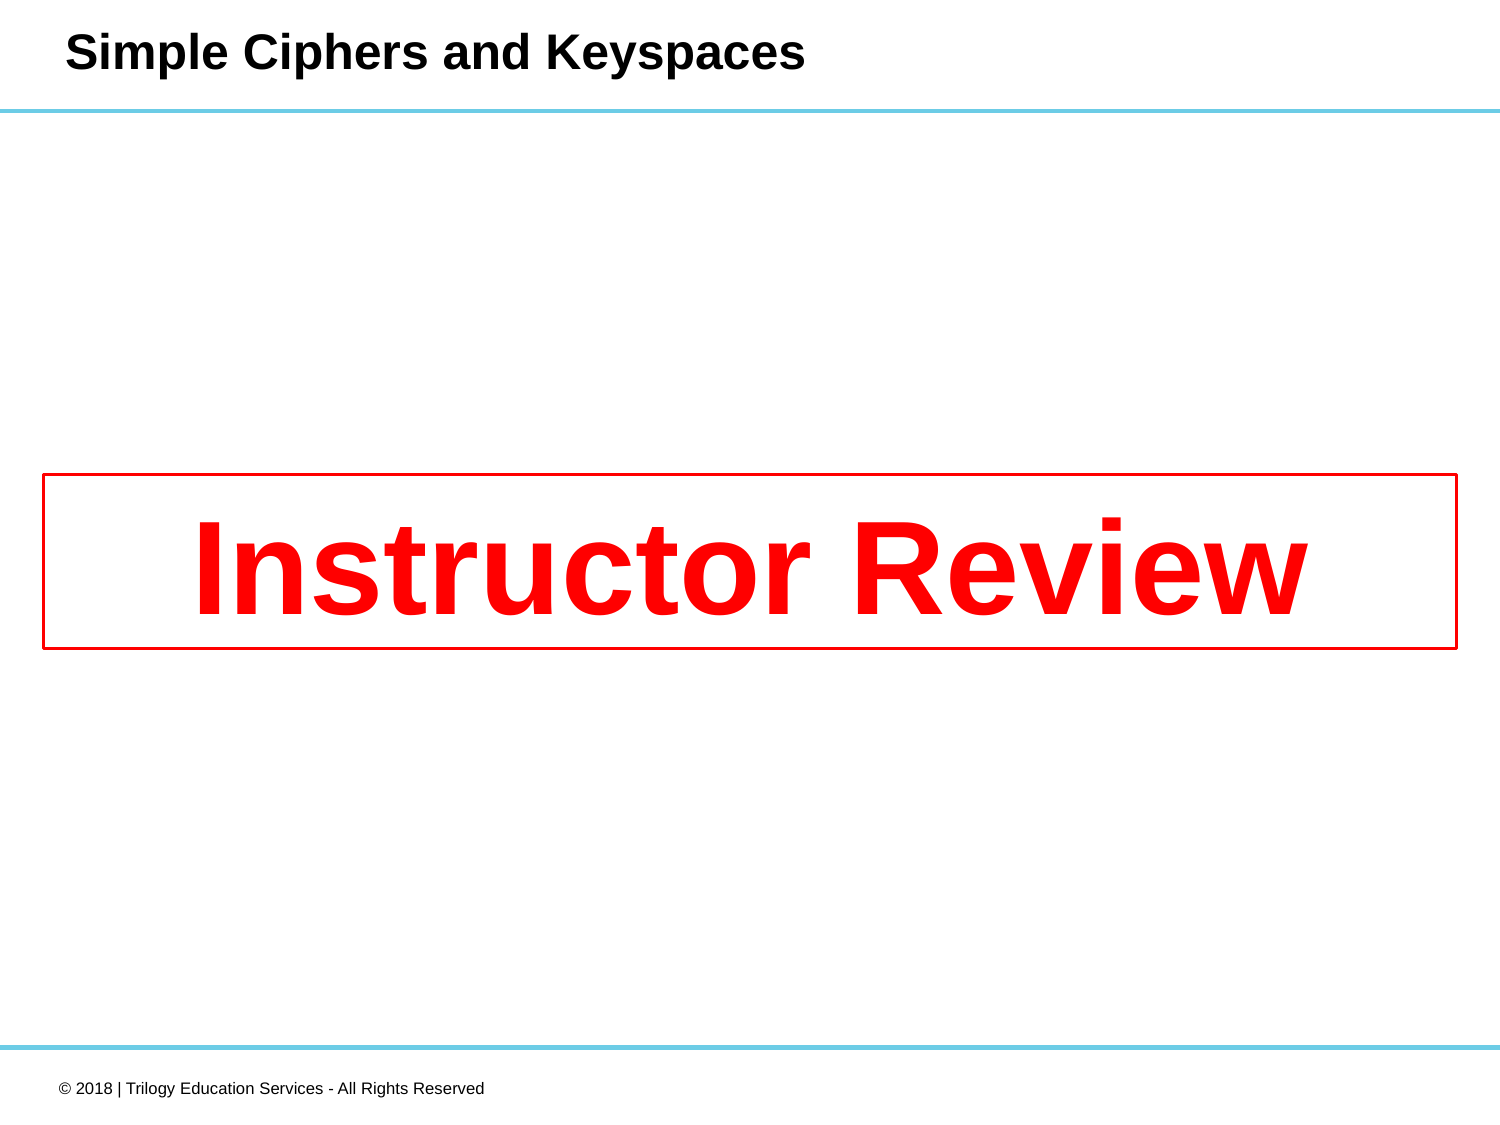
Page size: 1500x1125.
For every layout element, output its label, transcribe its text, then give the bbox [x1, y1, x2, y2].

text_box Instructor Review [43, 474, 1457, 649]
title Simple Ciphers and Keyspaces [50, 0, 1475, 108]
